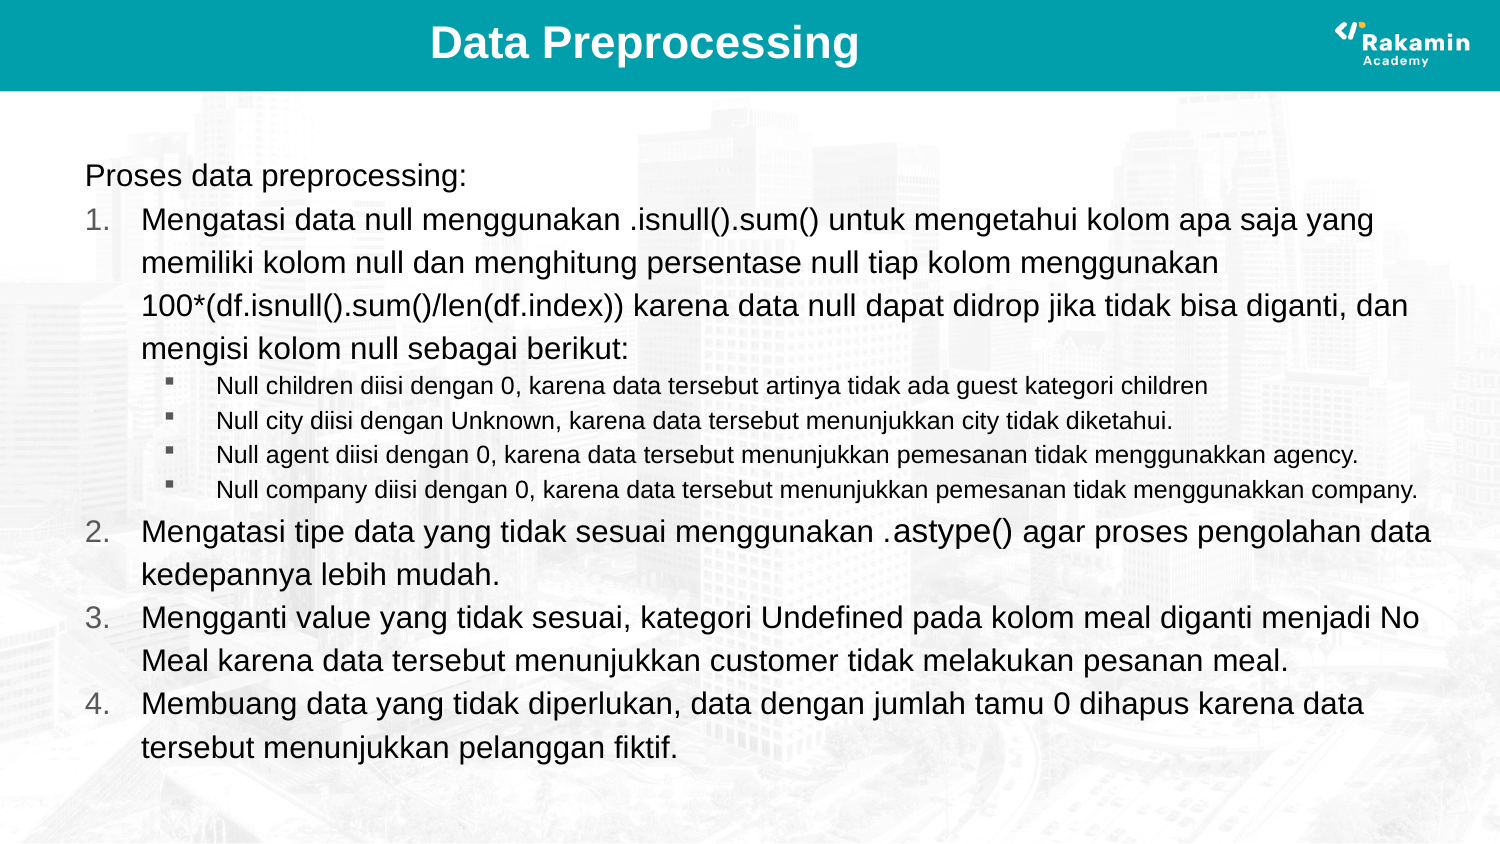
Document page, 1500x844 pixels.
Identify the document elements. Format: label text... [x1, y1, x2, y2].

title Data Preprocessing [0, 0, 1291, 92]
list Proses data preprocessing: Mengatasi data null menggunakan .isnull().sum() untuk mengetahui kolom apa saja yang memiliki kolom null dan menghitung persentase null tiap kolom menggunakan 100*(df.isnull().sum()/len(df.index)) karena data null dapat didrop jika tidak bisa diganti, dan mengisi kolom null sebagai berikut: Null children diisi dengan 0, karena data tersebut artinya tidak ada guest kategori children Null city diisi dengan Unknown, karena data tersebut menunjukkan city tidak diketahui. Null agent diisi dengan 0, karena data tersebut menunjukkan pemesanan tidak menggunakkan agency. Null company diisi dengan 0, karena data tersebut menunjukkan pemesanan tidak menggunakkan company. Mengatasi tipe data yang tidak sesuai menggunakan .astype() agar proses pengolahan data kedepannya lebih mudah. Mengganti value yang tidak sesuai, kategori Undefined pada kolom meal diganti menjadi No Meal karena data tersebut menunjukkan customer tidak melakukan pesanan meal. Membuang data yang tidak diperlukan, data dengan jumlah tamu 0 dihapus karena data tersebut menunjukkan pelanggan fiktif. [51, 135, 1449, 808]
picture [0, 0, 1500, 844]
